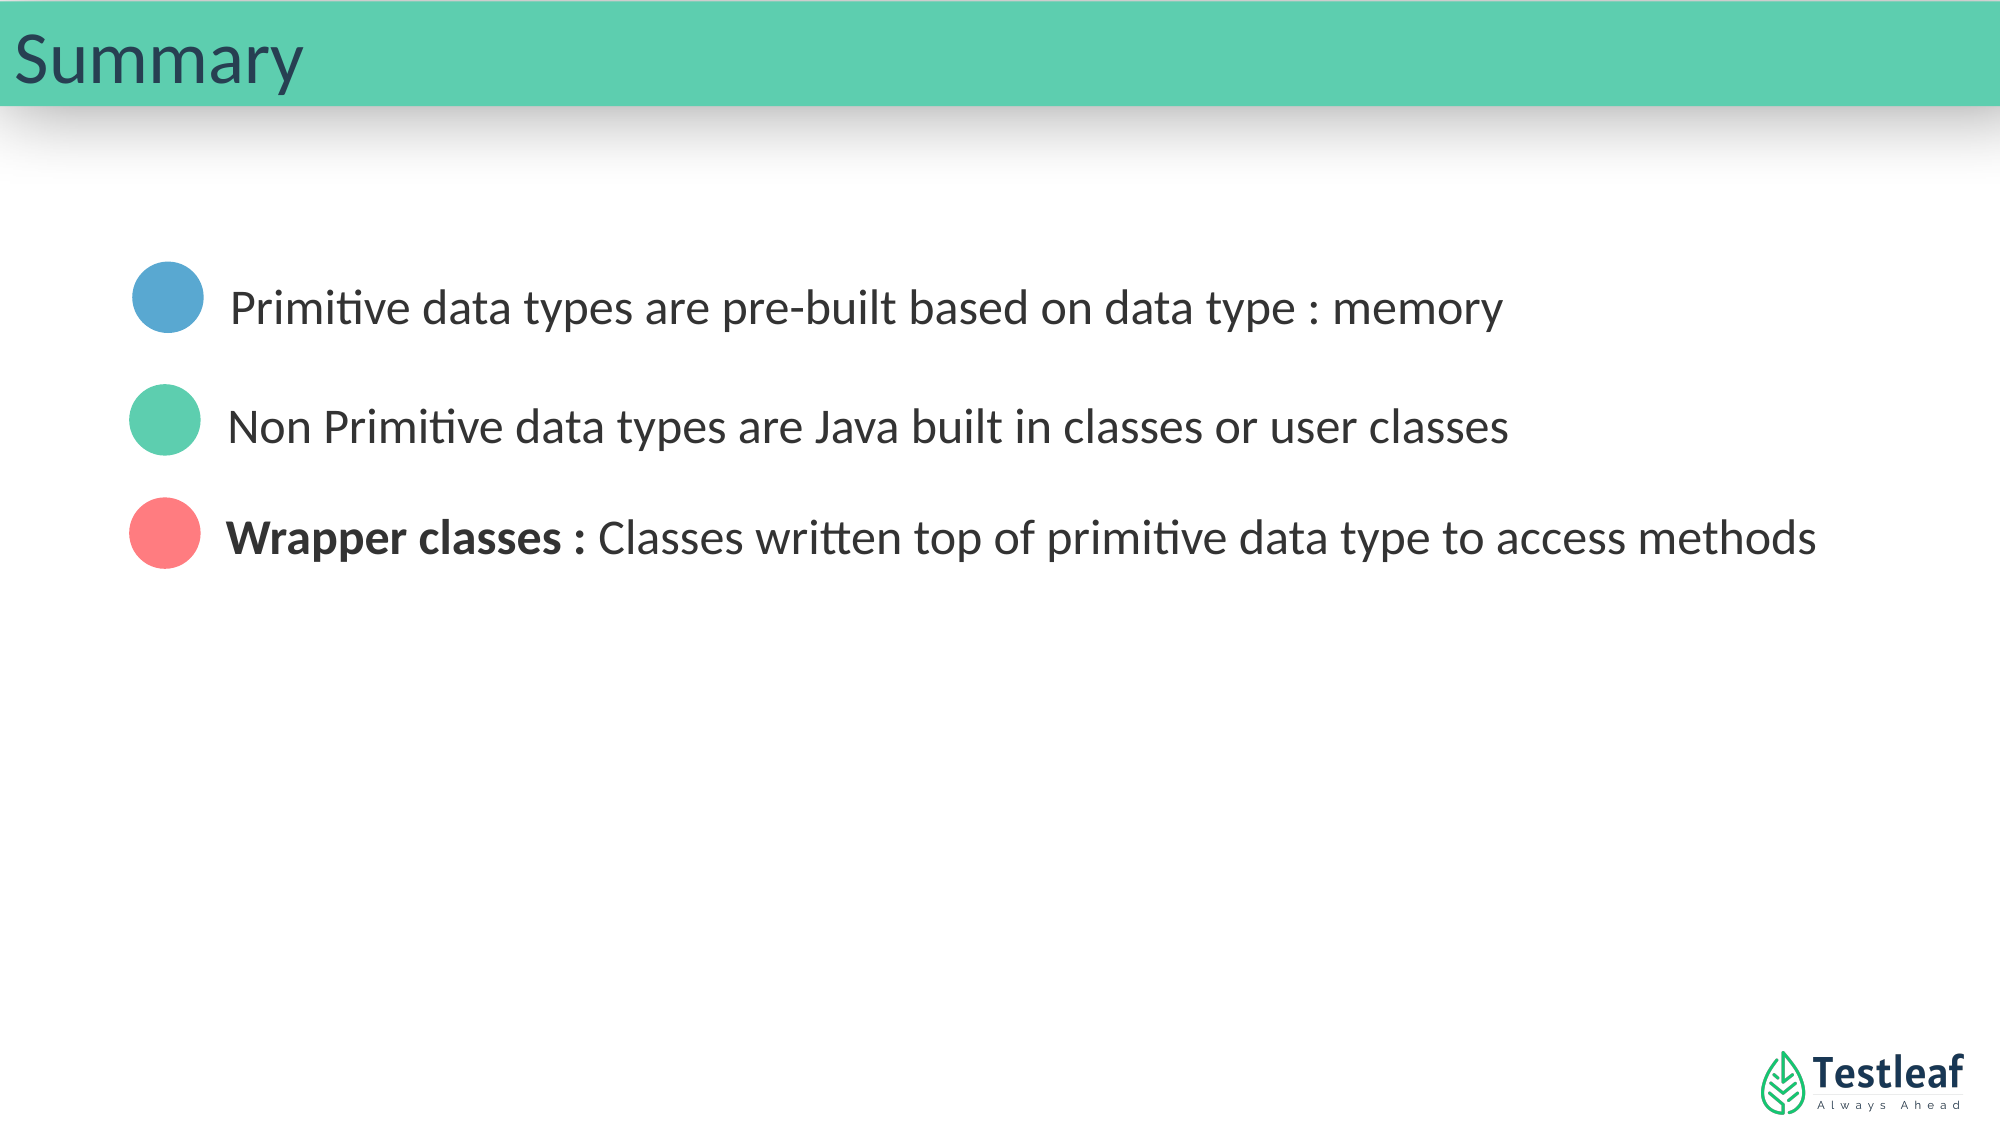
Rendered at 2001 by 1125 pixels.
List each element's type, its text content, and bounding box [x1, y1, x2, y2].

text_box [128, 496, 202, 570]
text_box Non Primitive data types are Java built in classes or user classes [212, 385, 1526, 461]
text_box Wrapper classes : Classes written top of primitive data type to access methods [210, 497, 1833, 572]
text_box [128, 383, 202, 457]
text_box Summary [0, 1, 2000, 107]
text_box [131, 260, 205, 335]
picture [1761, 1051, 1964, 1115]
text_box Primitive data types are pre-built based on data type : memory [215, 266, 1520, 342]
